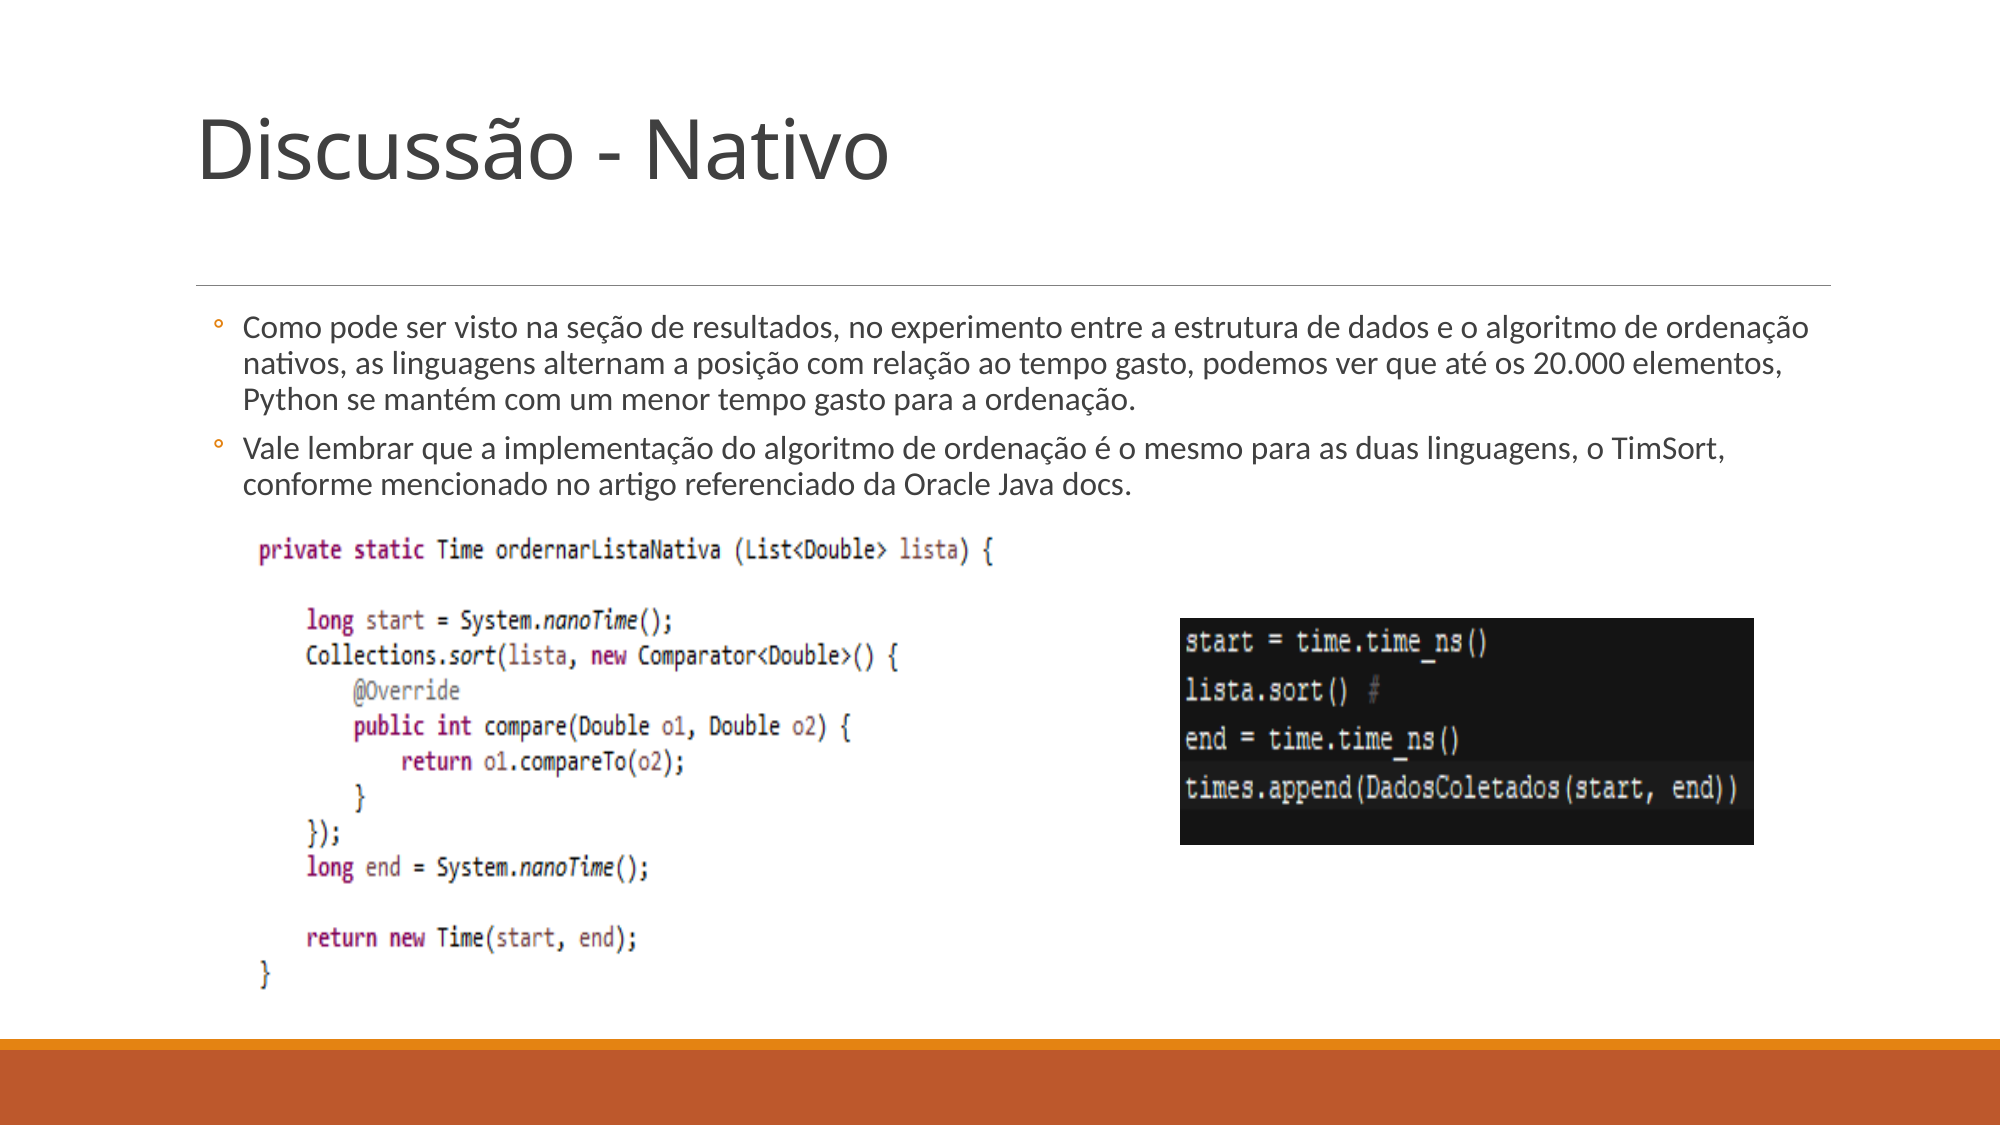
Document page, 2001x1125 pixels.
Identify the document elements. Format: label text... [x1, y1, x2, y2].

list Como pode ser visto na seção de resultados, no experimento entre a estrutura de dados e o algoritmo de ordenação nativos, as linguagens alternam a posição com relação ao tempo gasto, podemos ver que até os 20.000 elementos, Python se mantém com um menor tempo gasto para a ordenação. Vale lembrar que a implementação do algoritmo de ordenação é o mesmo para as duas linguagens, o TimSort, conforme mencionado no artigo referenciado da Oracle Java docs. [180, 302, 1830, 963]
picture [1179, 617, 1755, 845]
picture [248, 531, 1013, 1007]
title Discussão - Nativo [180, 38, 1830, 205]
